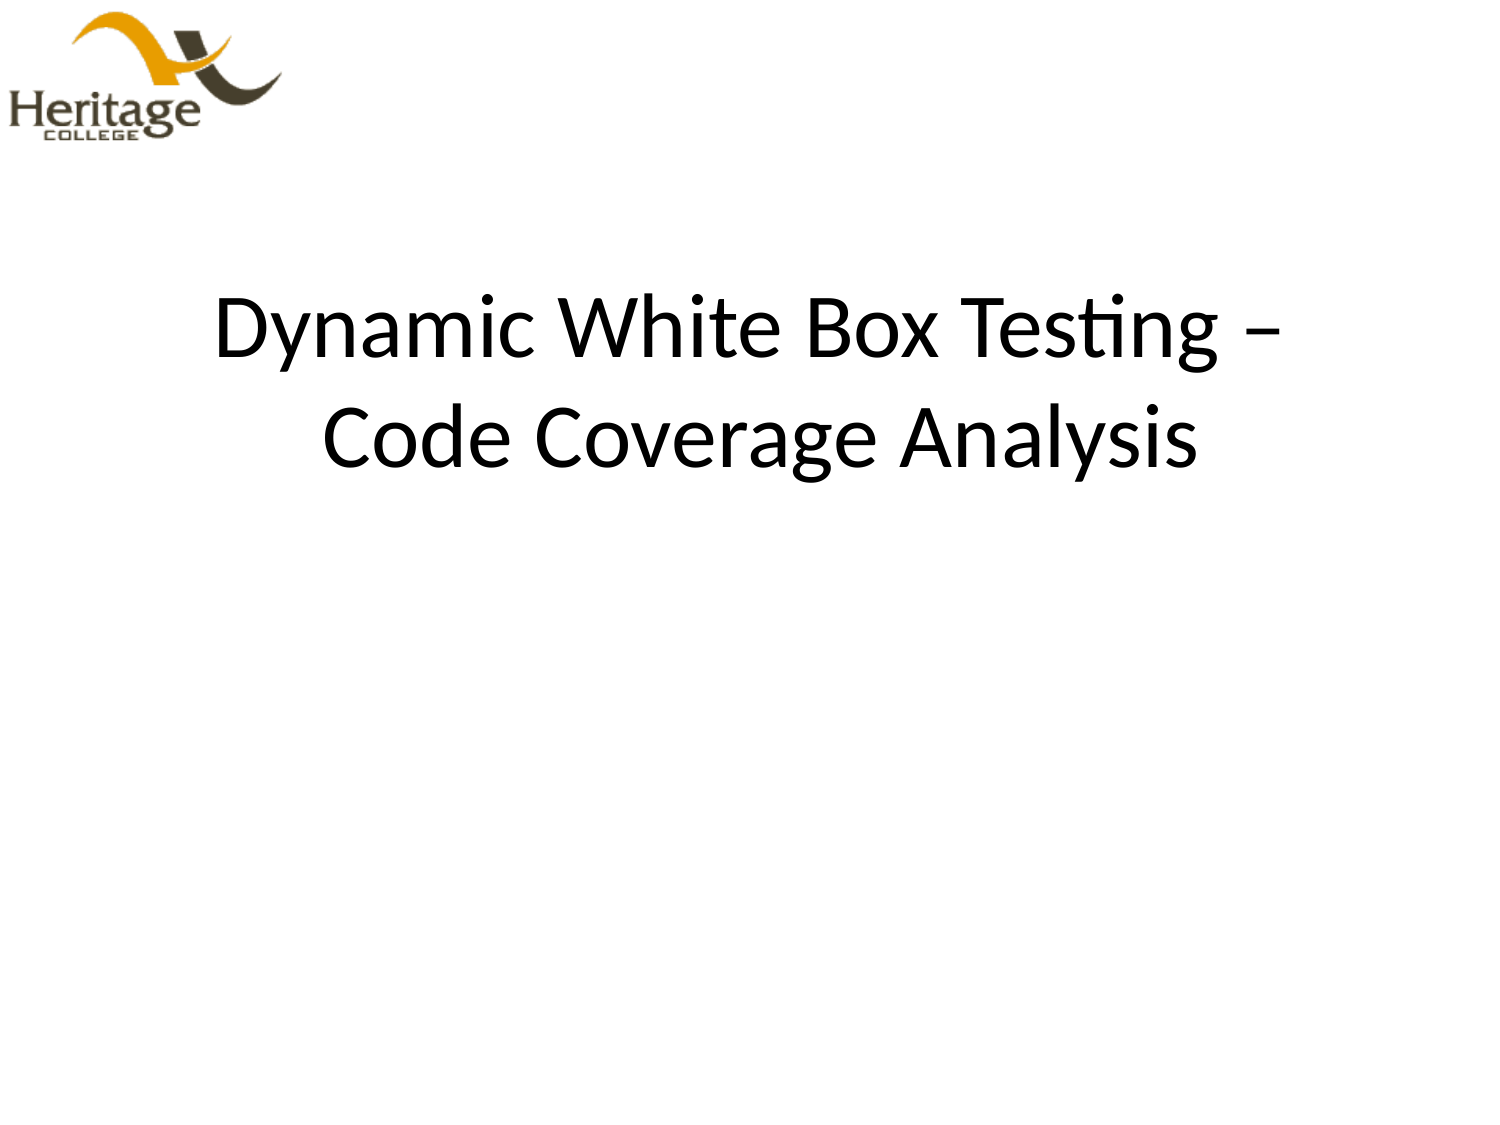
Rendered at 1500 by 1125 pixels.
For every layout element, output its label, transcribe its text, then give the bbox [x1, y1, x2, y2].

picture [3, 4, 290, 147]
title Dynamic White Box Testing – Code Coverage Analysis [123, 255, 1399, 497]
